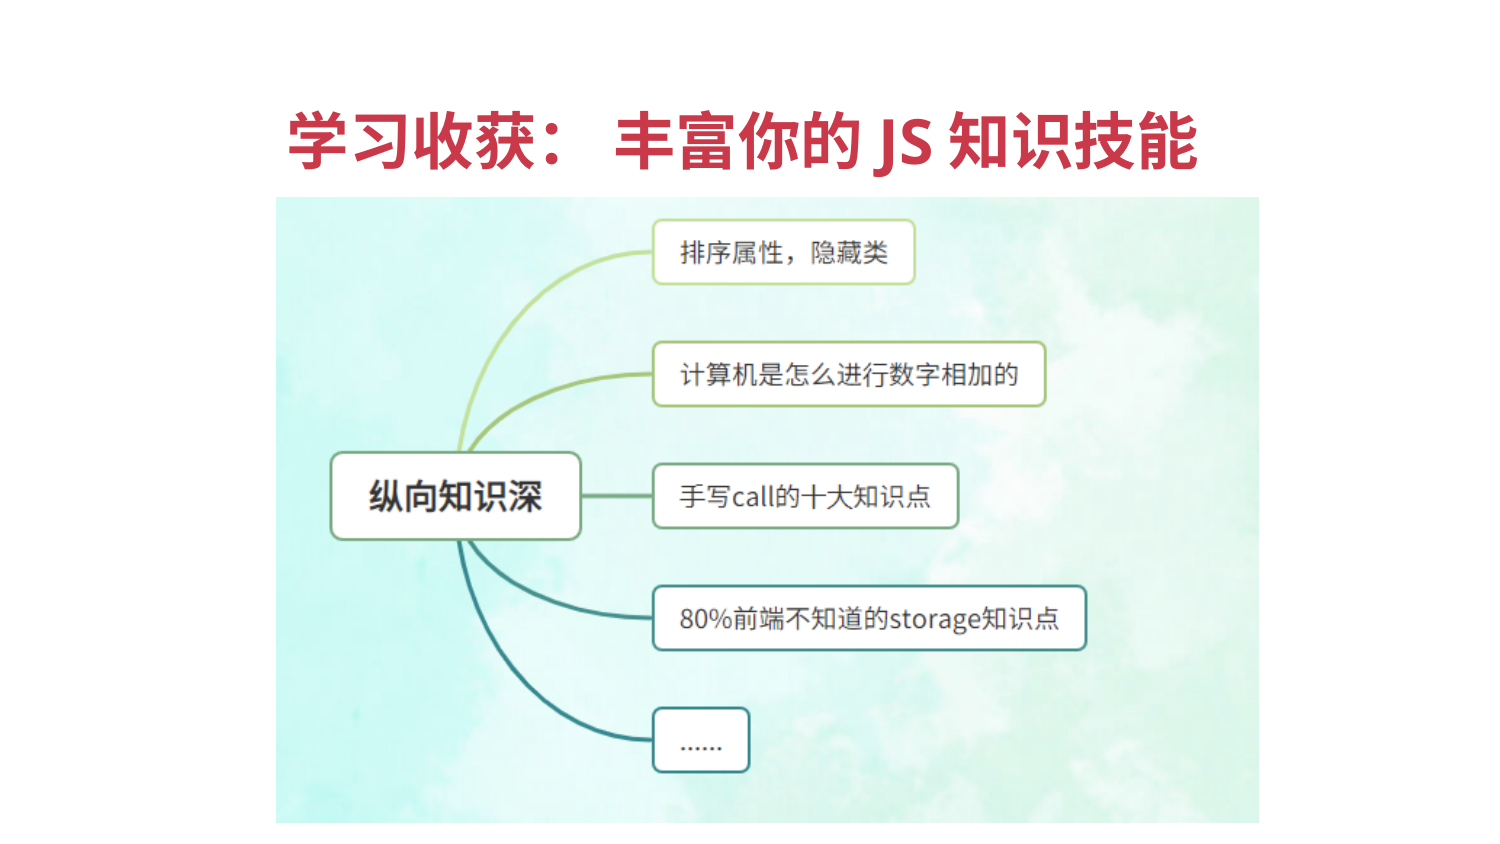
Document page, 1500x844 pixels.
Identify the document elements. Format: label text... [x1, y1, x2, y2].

text_box 学习收获： 丰富你的JS知识技能 [271, 94, 1228, 185]
picture [276, 197, 1259, 823]
